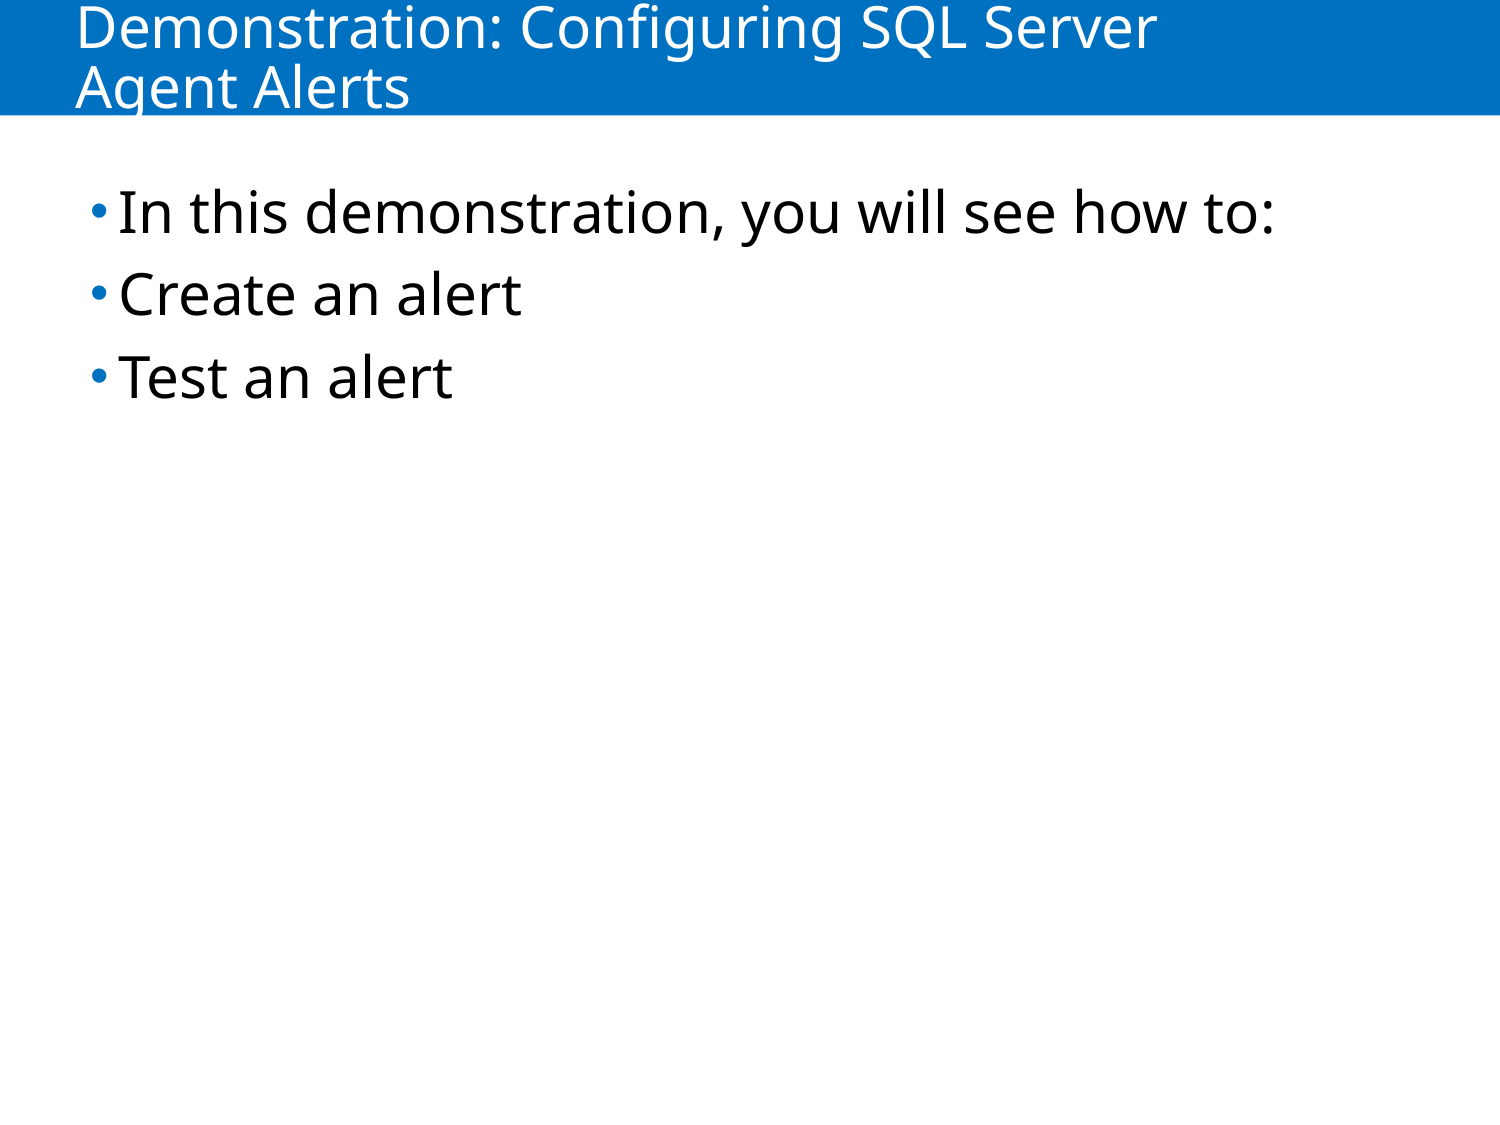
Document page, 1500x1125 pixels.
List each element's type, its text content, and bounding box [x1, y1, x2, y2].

title Demonstration: Configuring SQL Server Agent Alerts [75, 0, 1351, 122]
text_box In this demonstration, you will see how to: Create an alert Test an alert [75, 167, 1408, 1012]
